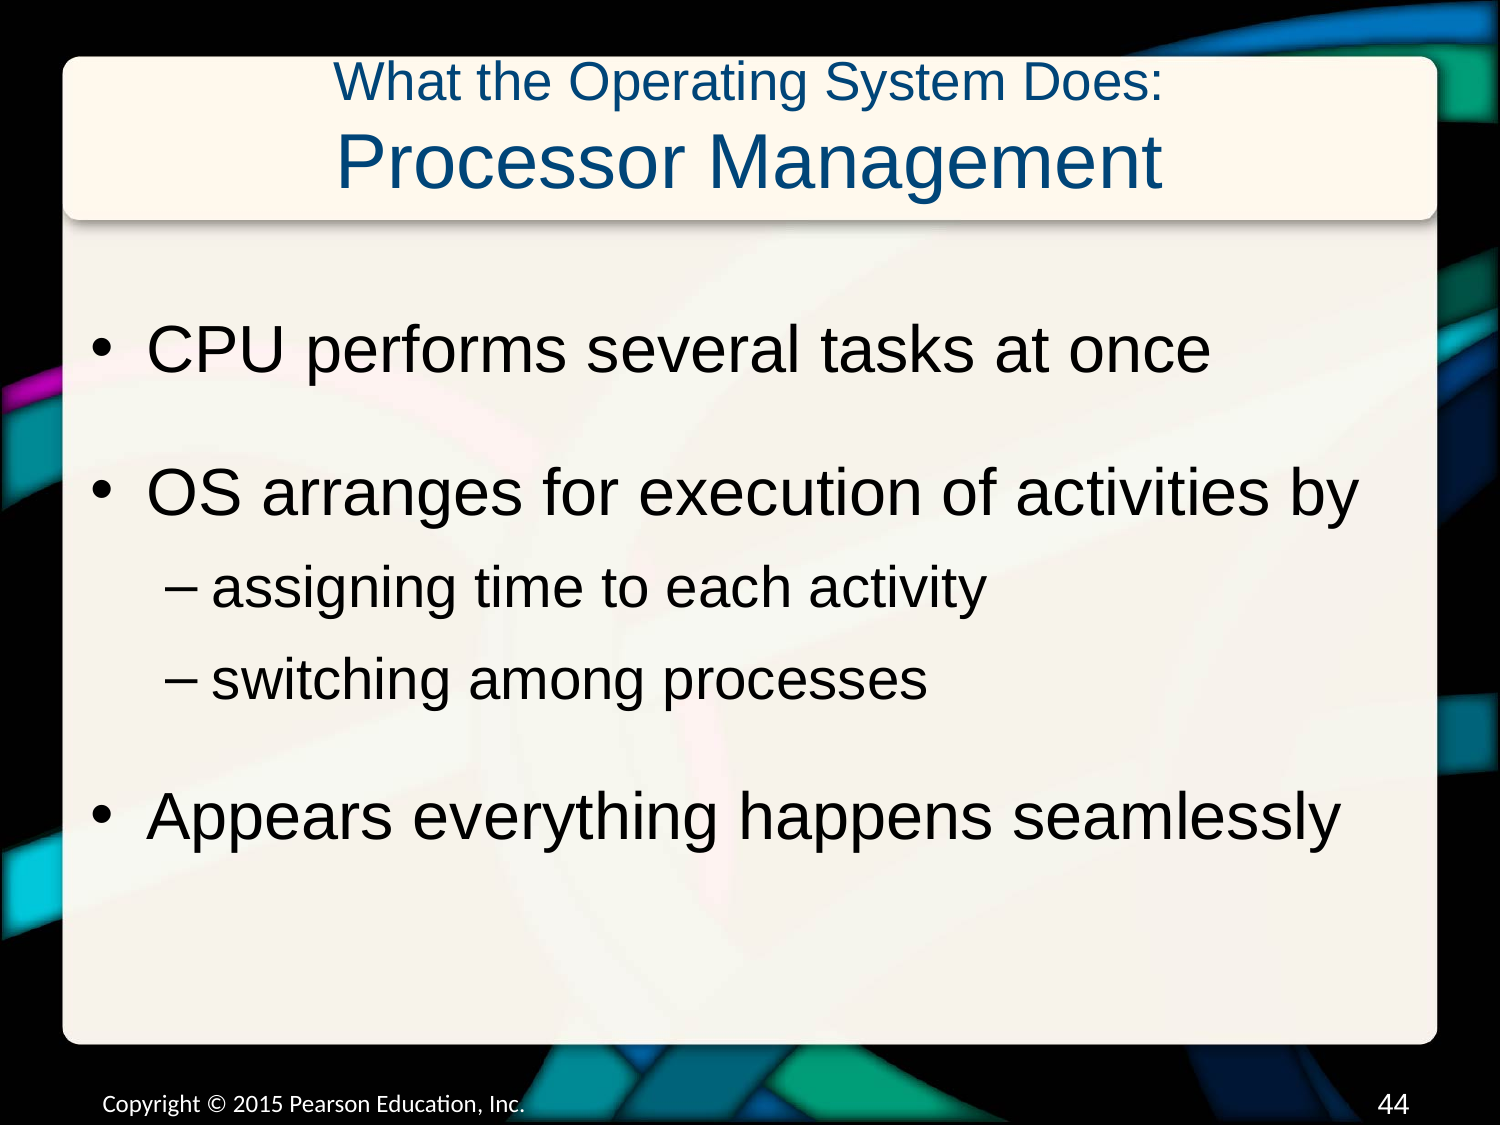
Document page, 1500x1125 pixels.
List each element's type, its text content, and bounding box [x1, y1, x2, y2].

picture [0, 0, 1500, 1125]
list CPU performs several tasks at once OS arranges for execution of activities by assigning time to each activity switching among processes Appears everything happens seamlessly [75, 287, 1425, 1075]
picture [744, 1075, 753, 1080]
title What the Operating System Does: Processor Management [62, 37, 1438, 213]
footer Copyright © 2015 Pearson Education, Inc. [87, 1080, 1138, 1125]
slide_number 43 [1200, 1080, 1425, 1125]
